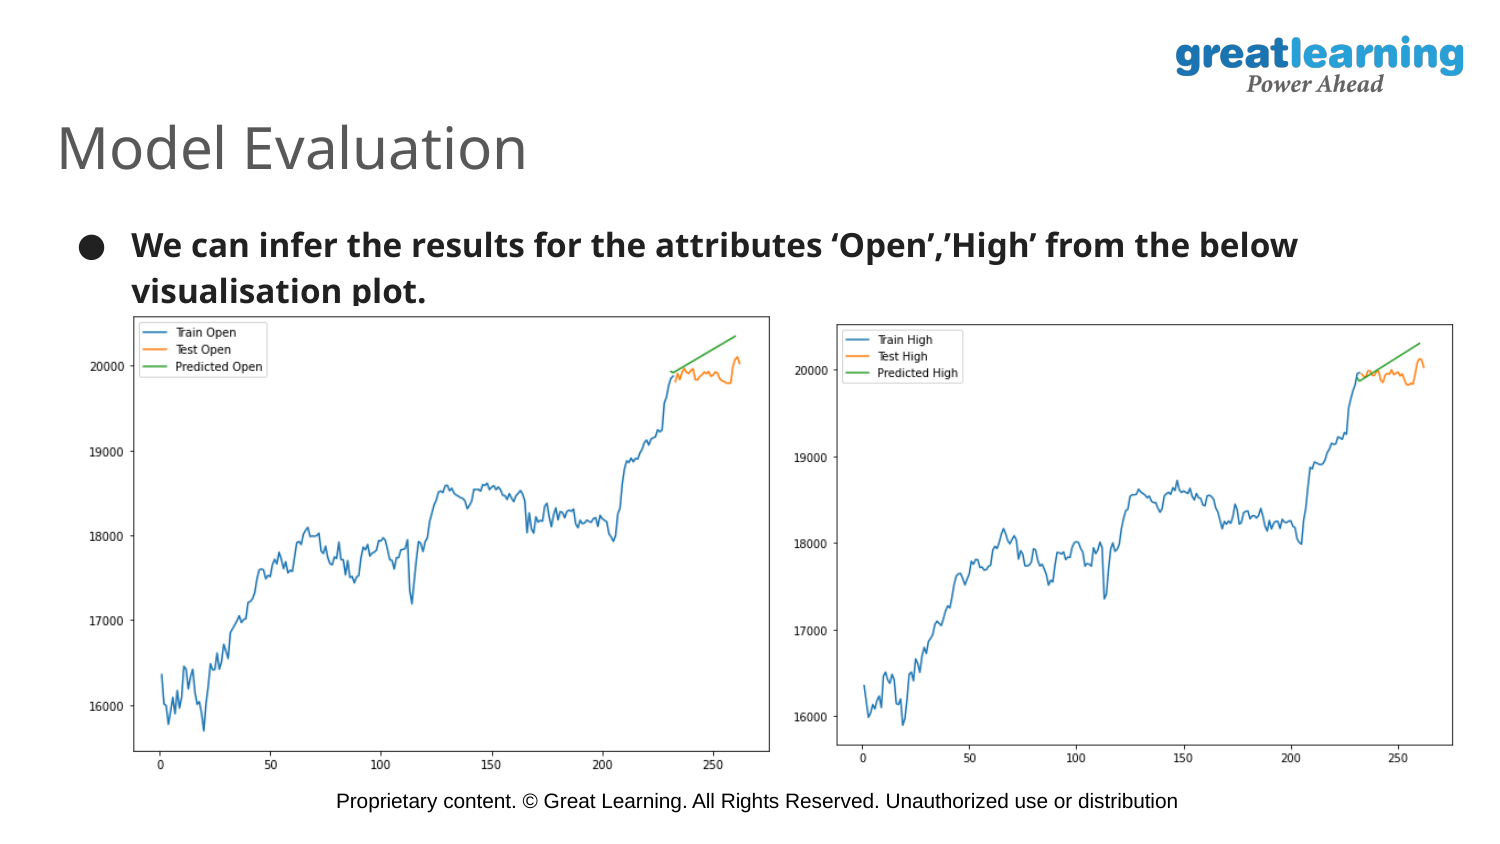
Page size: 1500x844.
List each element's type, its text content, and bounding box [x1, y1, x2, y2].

list We can infer the results for the attributes ‘Open’,’High’ from the below visualisation plot. [41, 203, 1429, 311]
title Proprietary content. © Great Learning. All Rights Reserved. Unauthorized use or distribution [41, 24, 1474, 828]
text_box Model Evaluation [41, 93, 1403, 180]
picture [40, 306, 1462, 776]
picture [1175, 34, 1464, 94]
